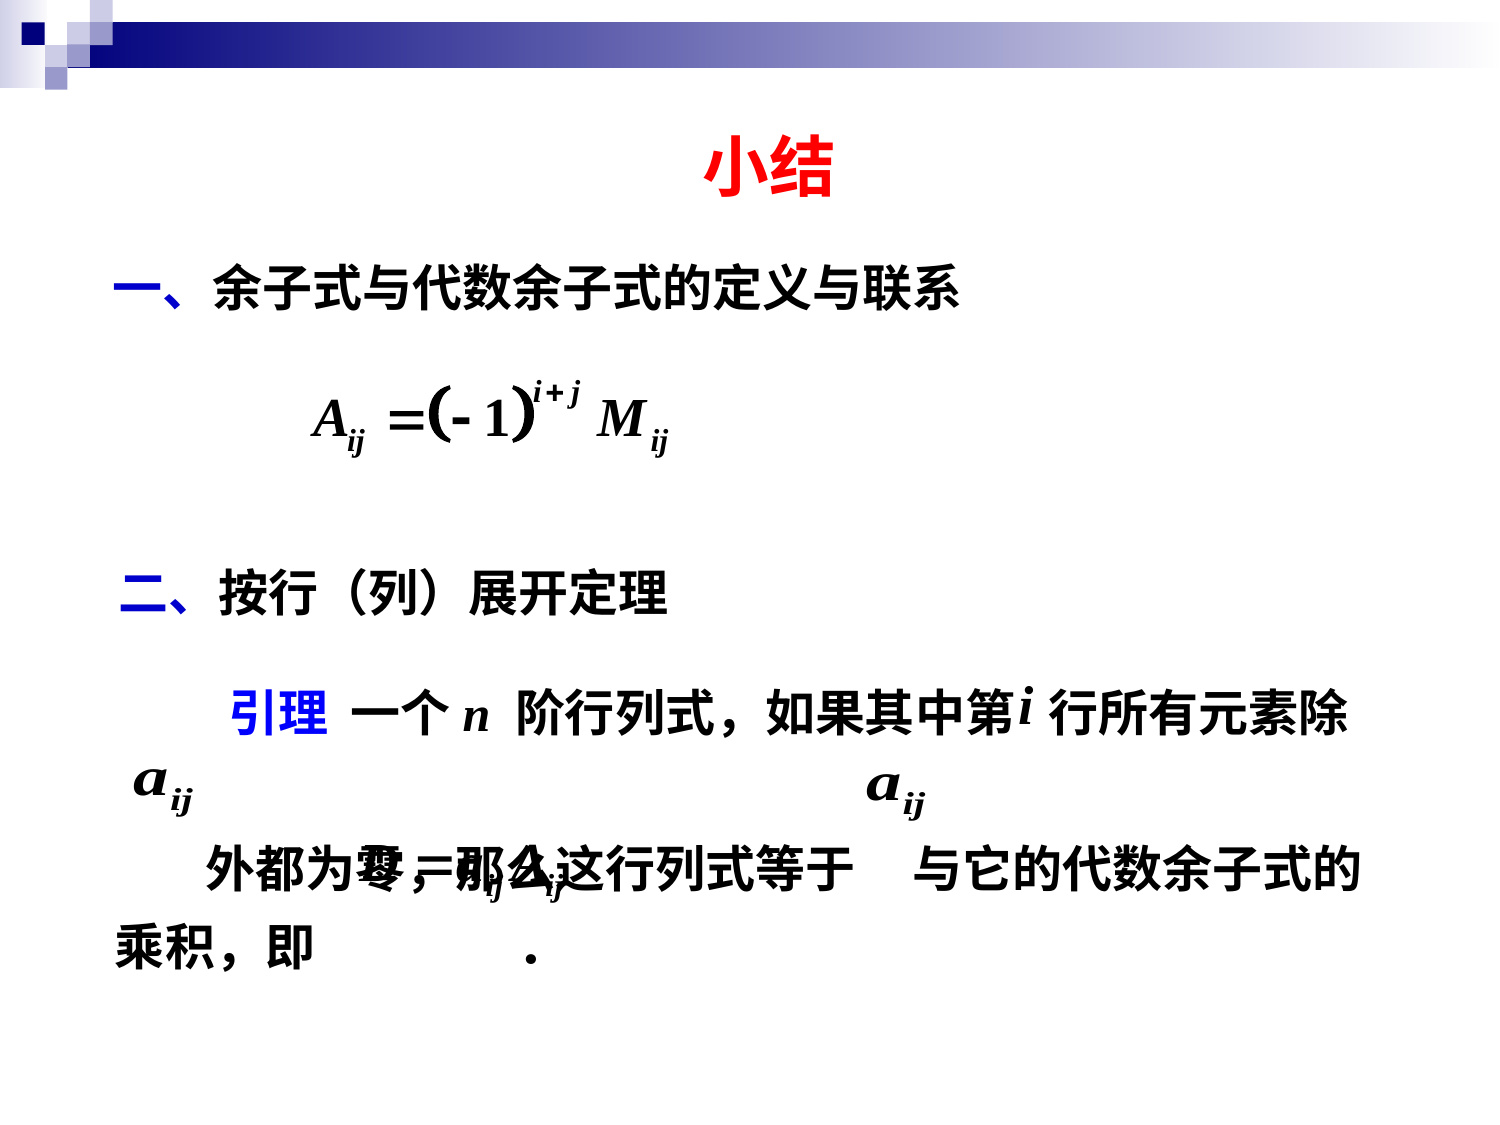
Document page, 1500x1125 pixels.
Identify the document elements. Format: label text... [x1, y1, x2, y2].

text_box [300, 367, 678, 469]
text_box 引理 一个n 阶行列式，如果其中第 行所有元素除 外都为零，那么这行列式等于 与它的代数余子式的乘积，即 ． [100, 656, 1388, 983]
text_box 一、余子式与代数余子式的定义与联系 [29, 230, 1459, 324]
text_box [123, 740, 207, 828]
text_box 二、按行（列）展开定理 [46, 535, 1477, 629]
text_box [348, 826, 575, 915]
text_box 小结 [54, 93, 1484, 213]
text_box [1009, 673, 1047, 739]
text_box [856, 744, 940, 833]
